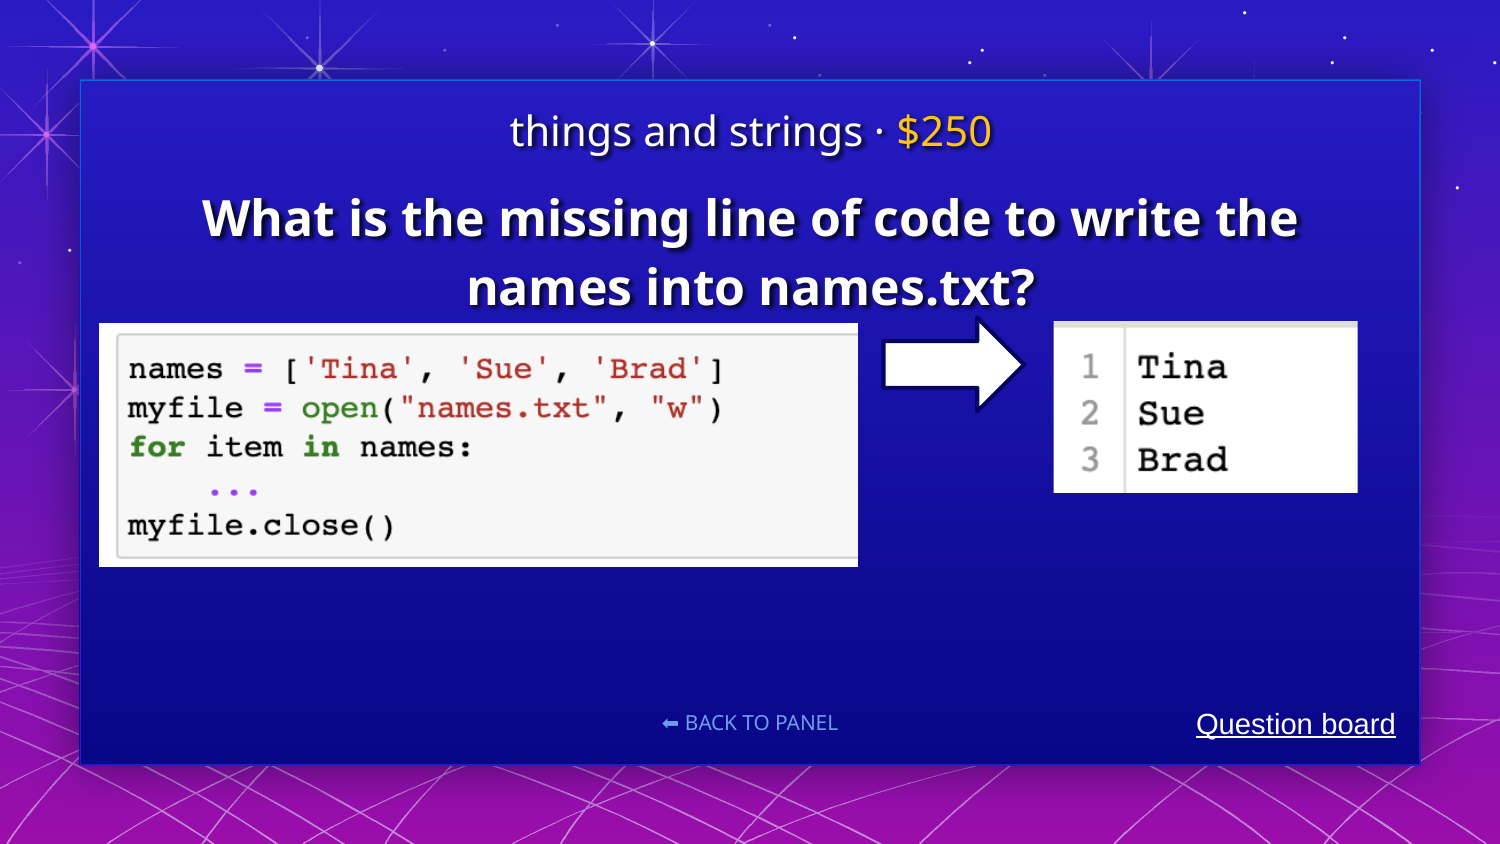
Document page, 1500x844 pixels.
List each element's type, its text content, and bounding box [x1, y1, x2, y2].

picture [1053, 321, 1358, 493]
text_box Question board [1181, 698, 1429, 748]
text_box [881, 315, 1027, 414]
picture [98, 323, 858, 567]
text_box What is the missing line of code to write the names into names.txt? [169, 0, 1332, 508]
